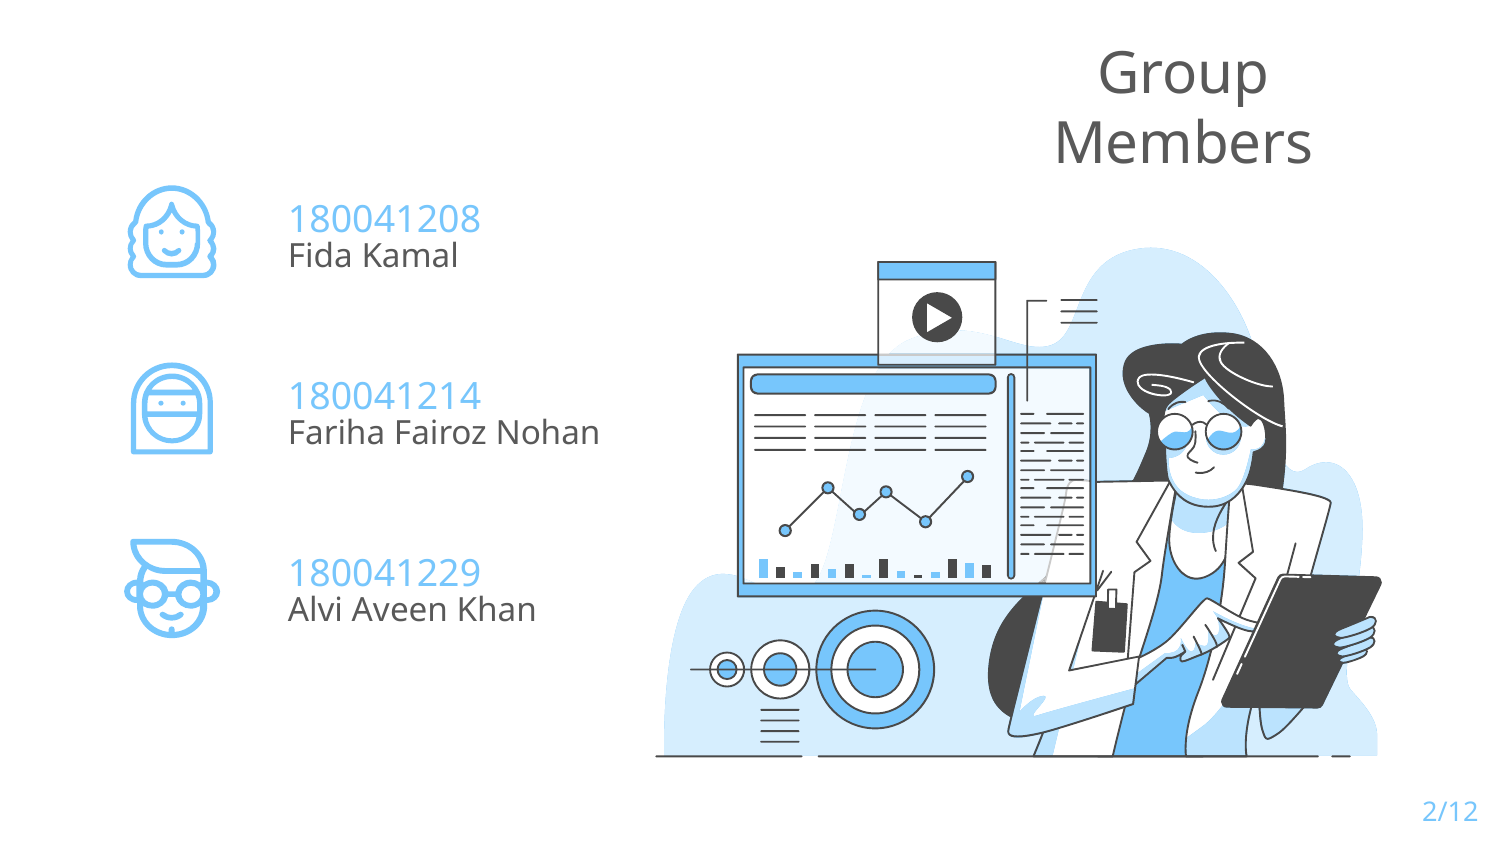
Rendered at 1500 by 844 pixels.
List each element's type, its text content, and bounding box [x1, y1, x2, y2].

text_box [655, 247, 1383, 758]
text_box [127, 185, 217, 279]
text_box Alvi Aveen Khan [272, 573, 649, 668]
text_box 180041208 [272, 173, 702, 237]
text_box ‹#›/12 [1403, 779, 1494, 844]
text_box Fariha Fairoz Nohan [272, 396, 649, 491]
text_box 180041214 [272, 350, 649, 396]
text_box Group Members [968, 58, 1398, 153]
text_box 180041229 [272, 527, 649, 573]
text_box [123, 538, 221, 639]
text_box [130, 362, 214, 455]
text_box Fida Kamal [272, 237, 702, 314]
